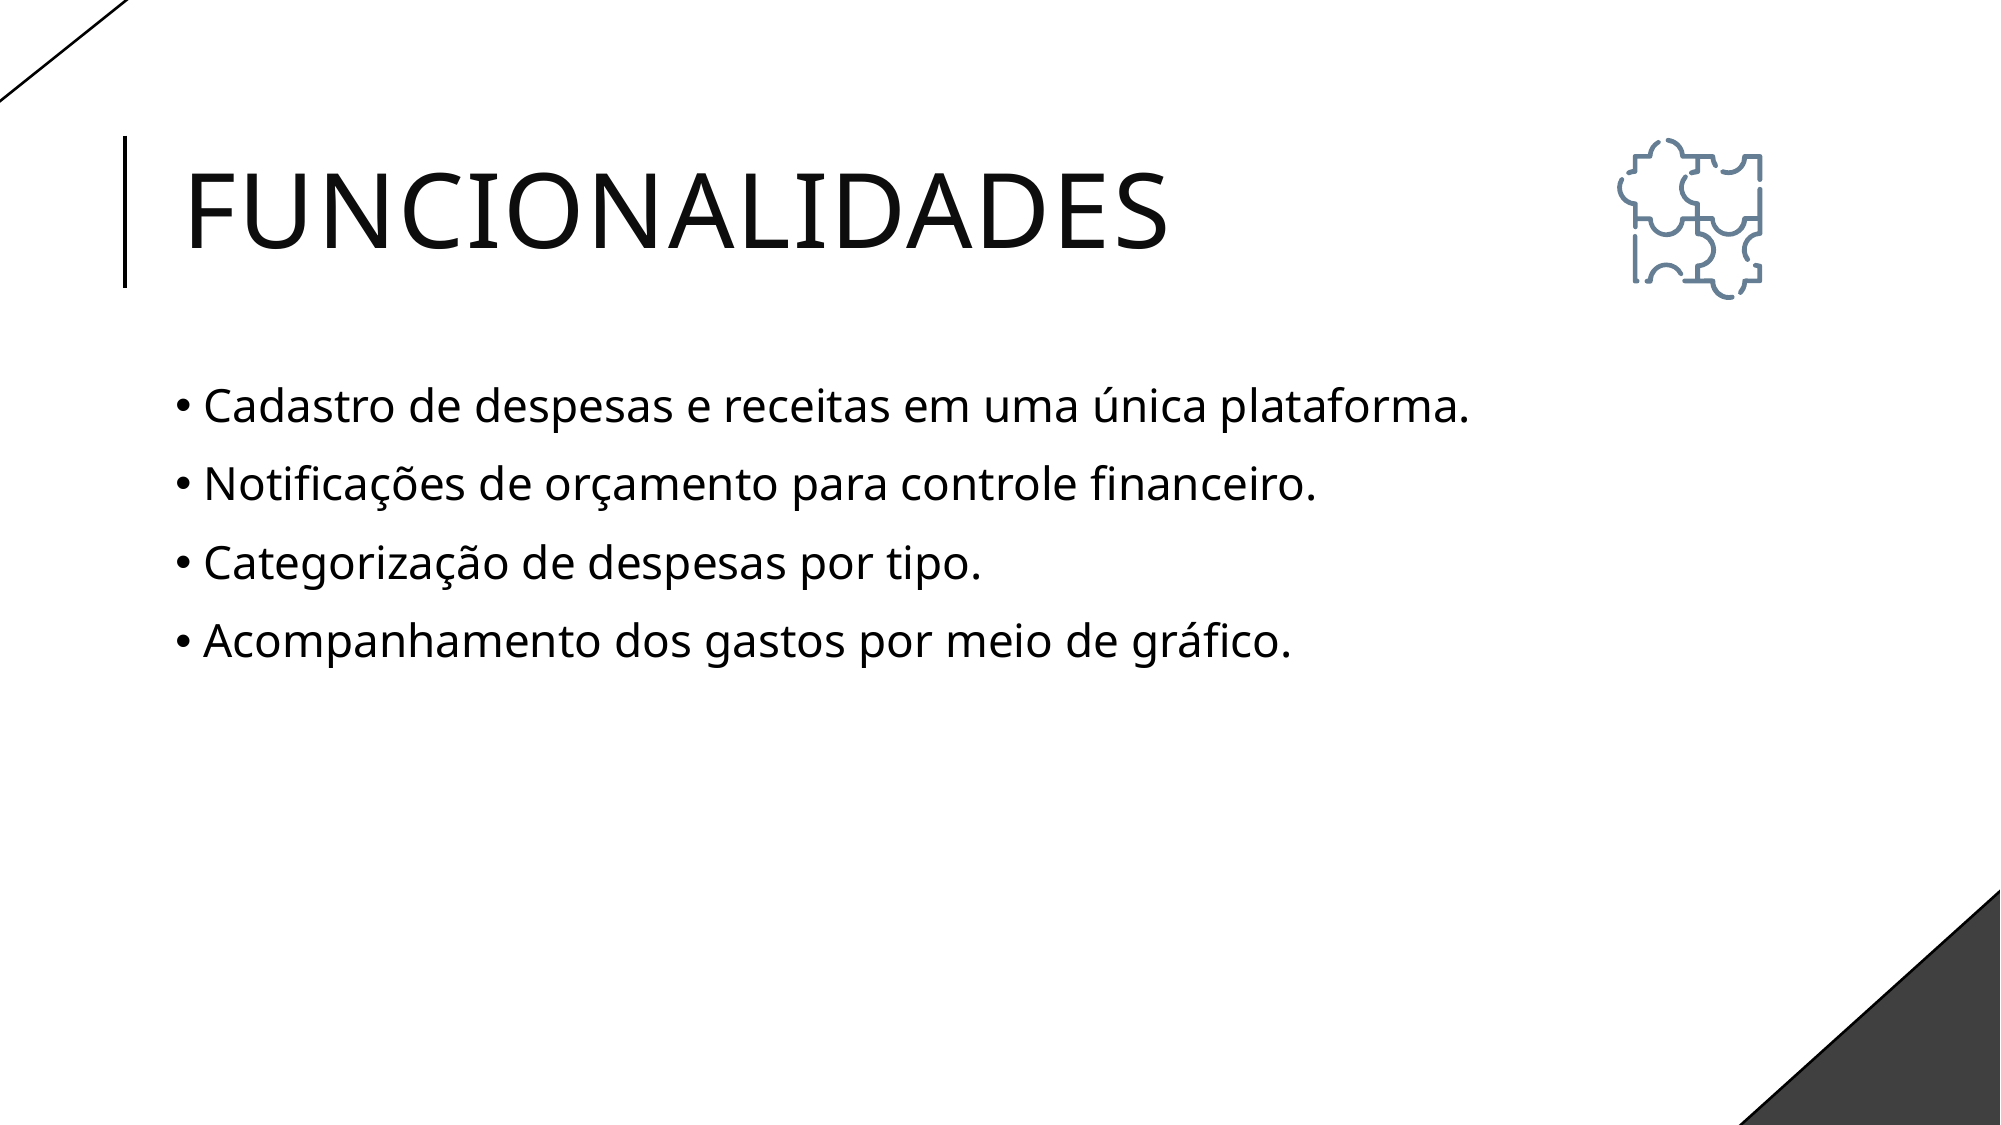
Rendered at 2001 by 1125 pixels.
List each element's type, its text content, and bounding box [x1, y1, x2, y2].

title Funcionalidades [168, 96, 1763, 342]
list Cadastro de despesas e receitas em uma única plataforma. Notificações de orçamento para controle financeiro. Categorização de despesas por tipo. Acompanhamento dos gastos por meio de gráfico. [168, 375, 1763, 1035]
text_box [1612, 137, 1763, 301]
text_box [0, 0, 129, 103]
text_box [1738, 889, 2000, 1125]
